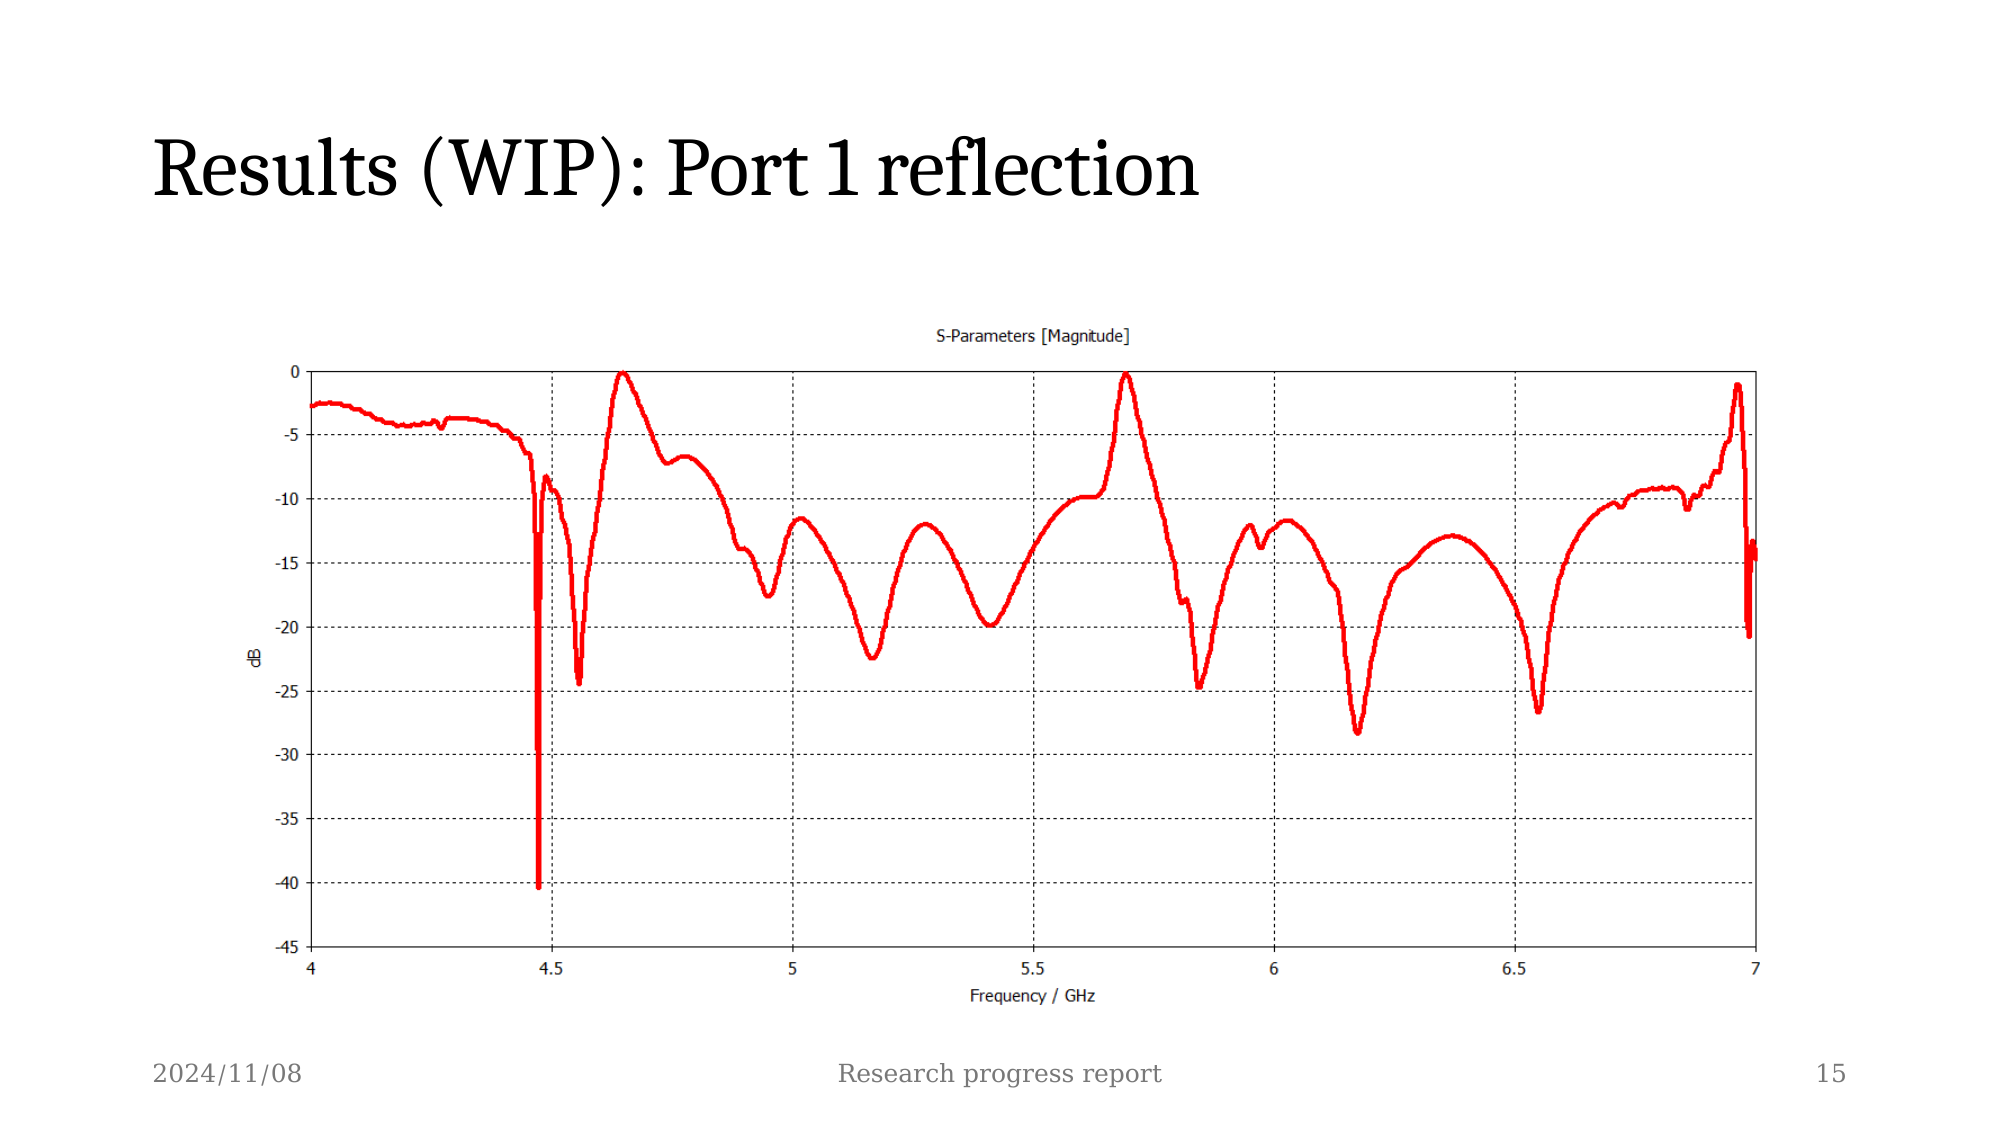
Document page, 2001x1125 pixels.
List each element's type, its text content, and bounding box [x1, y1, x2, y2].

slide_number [137, 1042, 588, 1103]
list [231, 298, 1769, 1014]
slide_number 15 [1412, 1042, 1863, 1103]
footer Research progress report [662, 1042, 1338, 1103]
title Results (WIP): Port 1 reflection [137, 59, 1863, 278]
